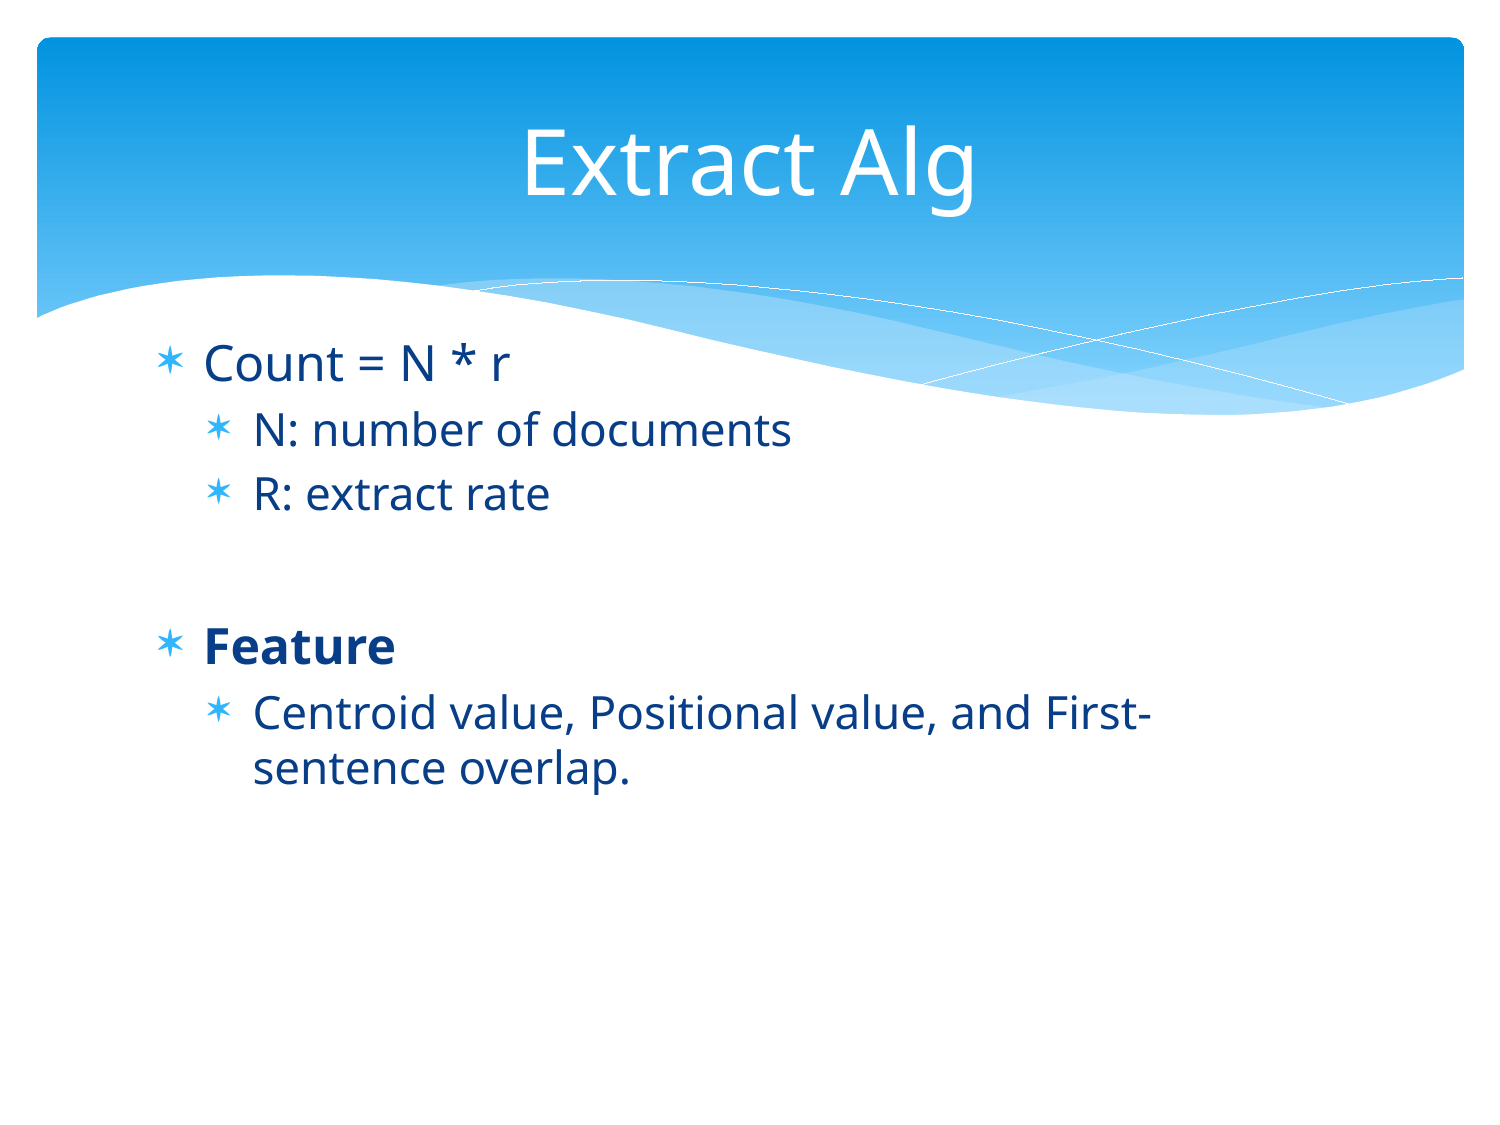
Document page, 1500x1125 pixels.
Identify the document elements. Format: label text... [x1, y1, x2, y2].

title Extract Alg [75, 55, 1425, 261]
list Count = N * r N: number of documents R: extract rate Feature Centroid value, Positional value, and First-sentence overlap. [143, 324, 1359, 1005]
